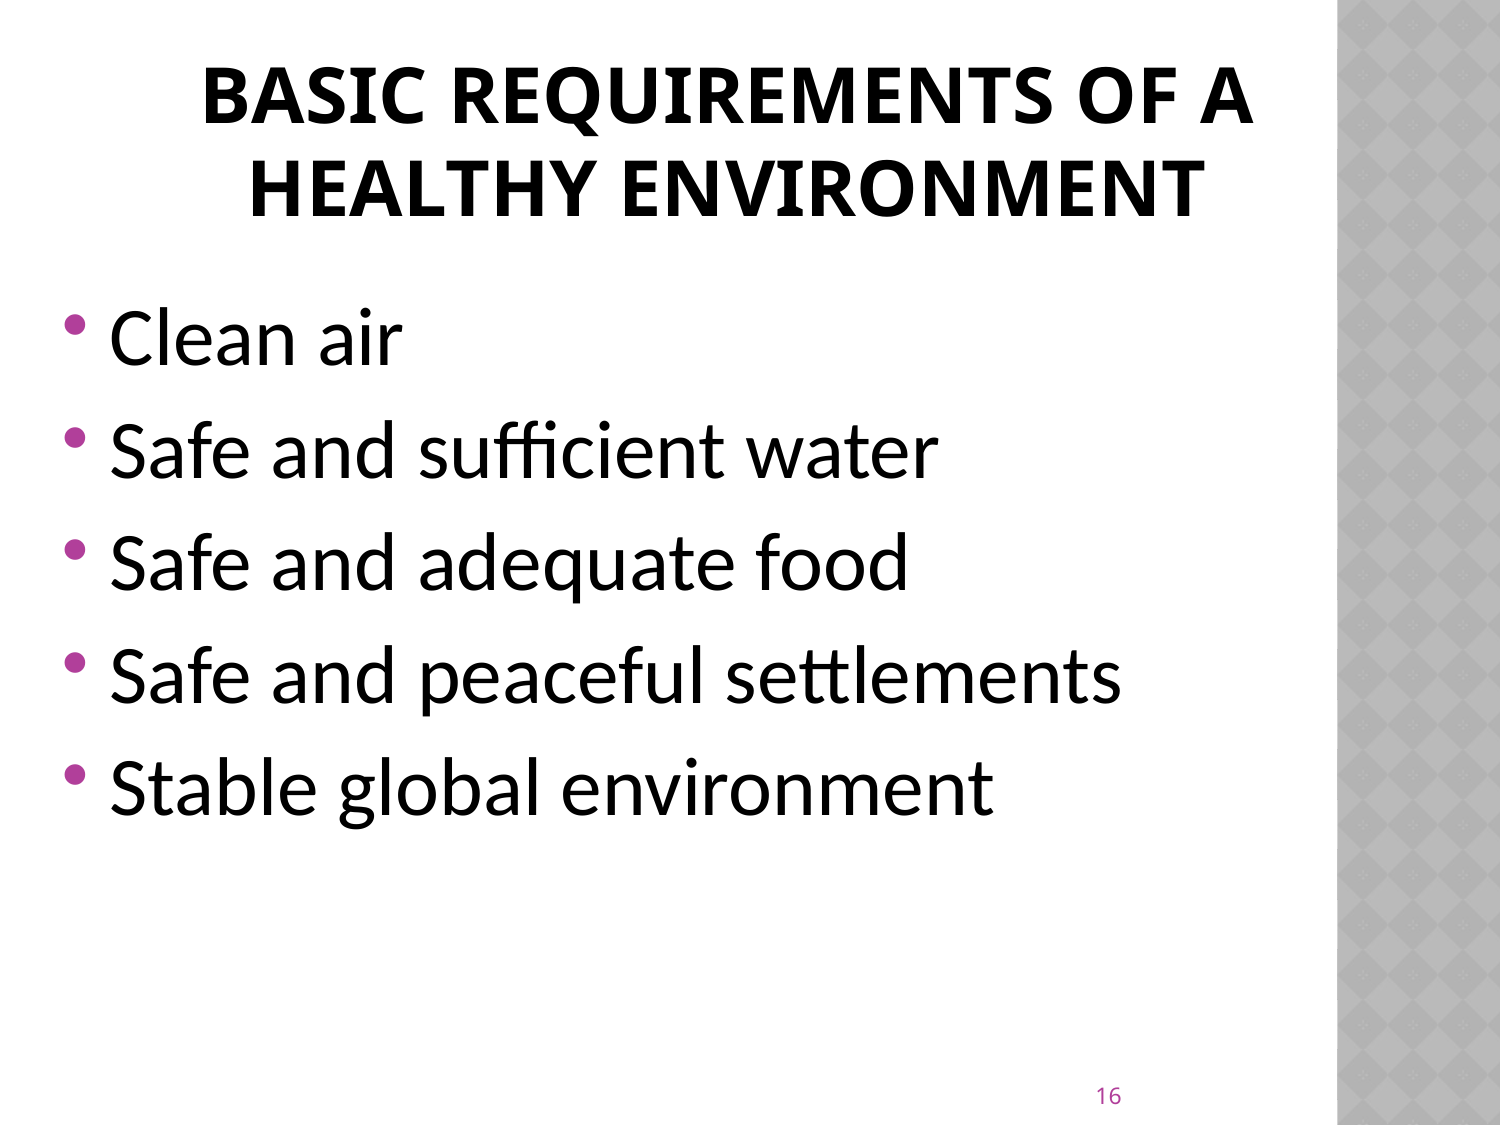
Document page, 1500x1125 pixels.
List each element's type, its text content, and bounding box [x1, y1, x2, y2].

slide_number 16 [1025, 1075, 1122, 1113]
title Basic requirements of a healthy environment [37, 45, 1418, 233]
list Clean air Safe and sufficient water Safe and adequate food Safe and peaceful settlements Stable global environment [50, 275, 1430, 1063]
